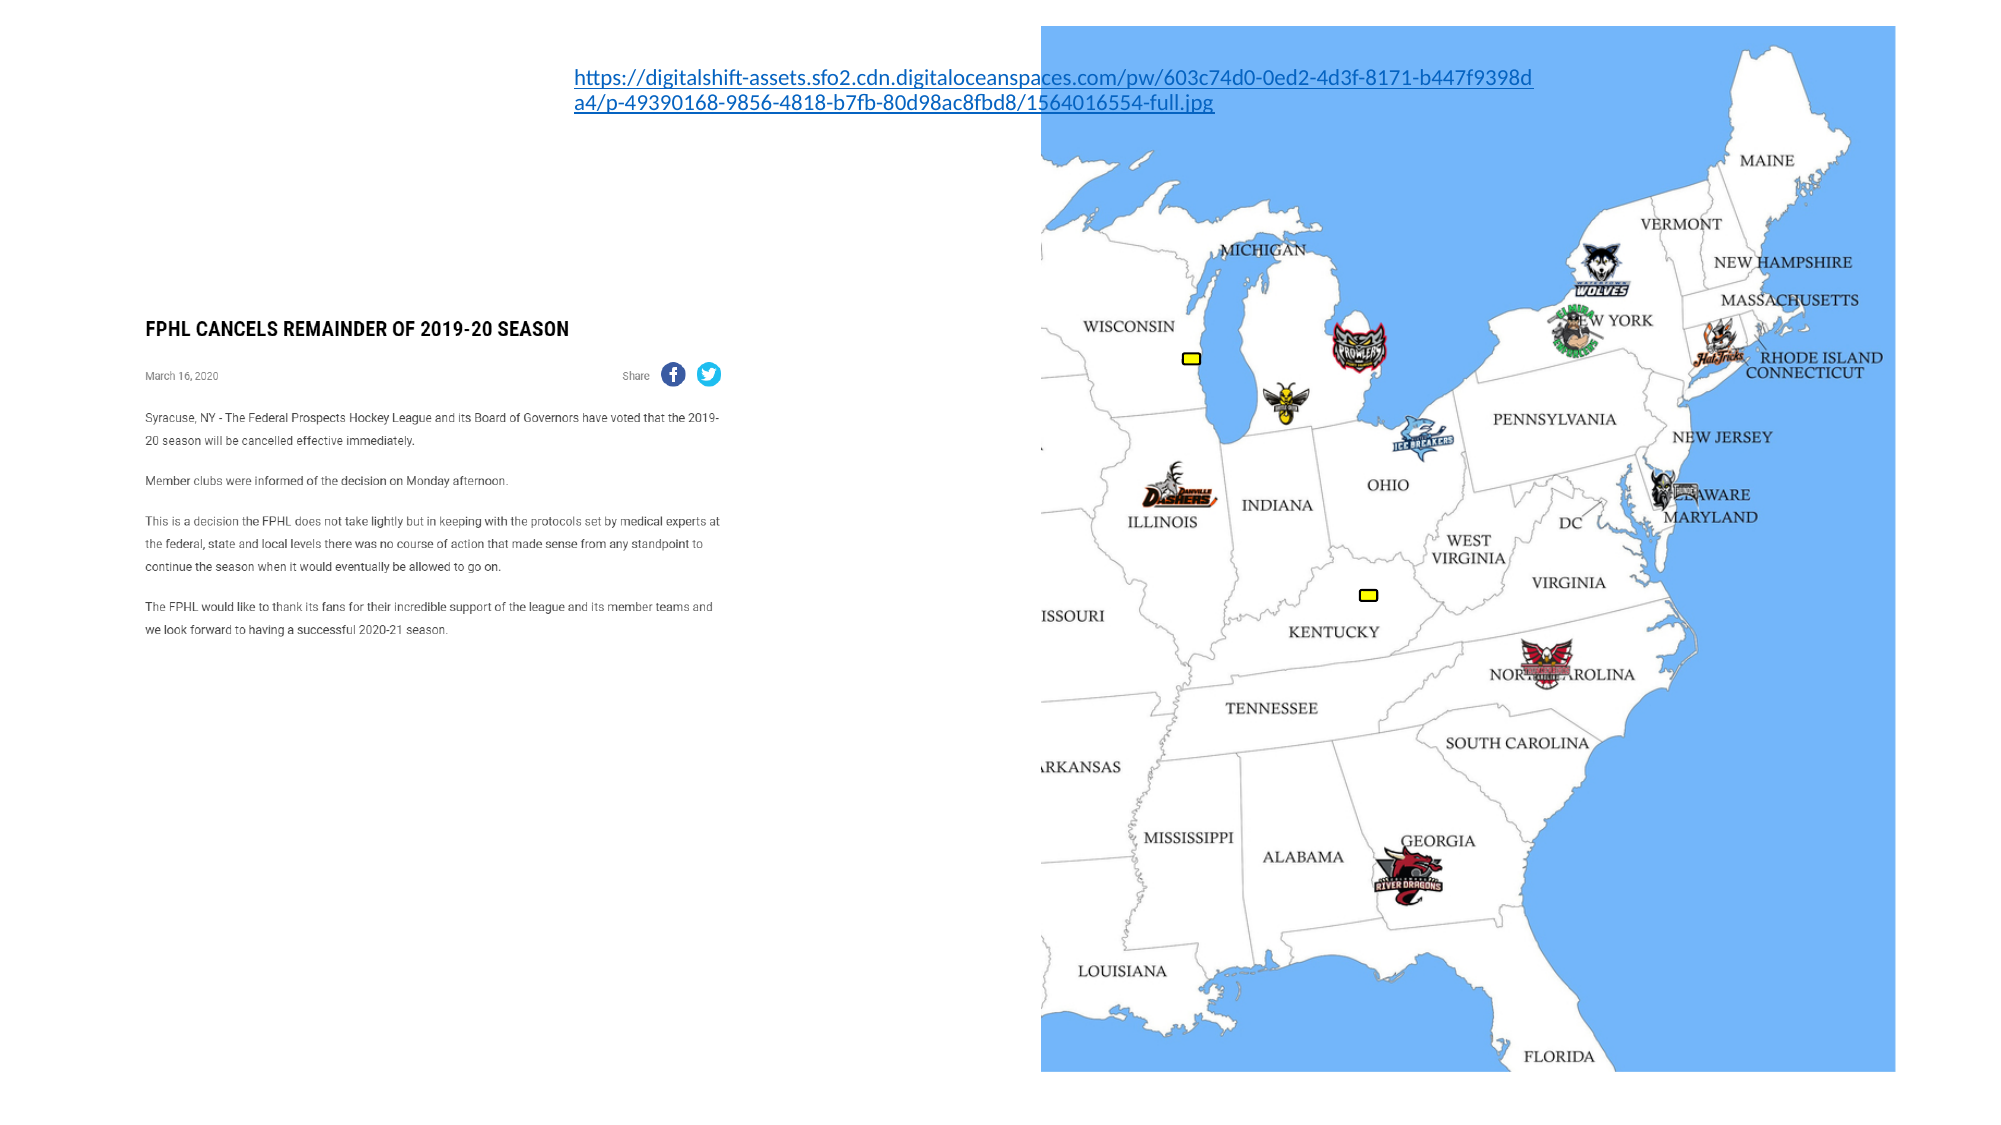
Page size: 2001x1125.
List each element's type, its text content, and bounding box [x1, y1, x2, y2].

text_box https://digitalshift-assets.sfo2.cdn.digitaloceanspaces.com/pw/603c74d0-0ed2-4d3f-8171-b447f9398da4/p-49390168-9856-4818-b7fb-80d98ac8fbd8/1564016554-full.jpg [559, 53, 1041, 98]
picture [132, 301, 736, 652]
picture [1041, 26, 1896, 1072]
